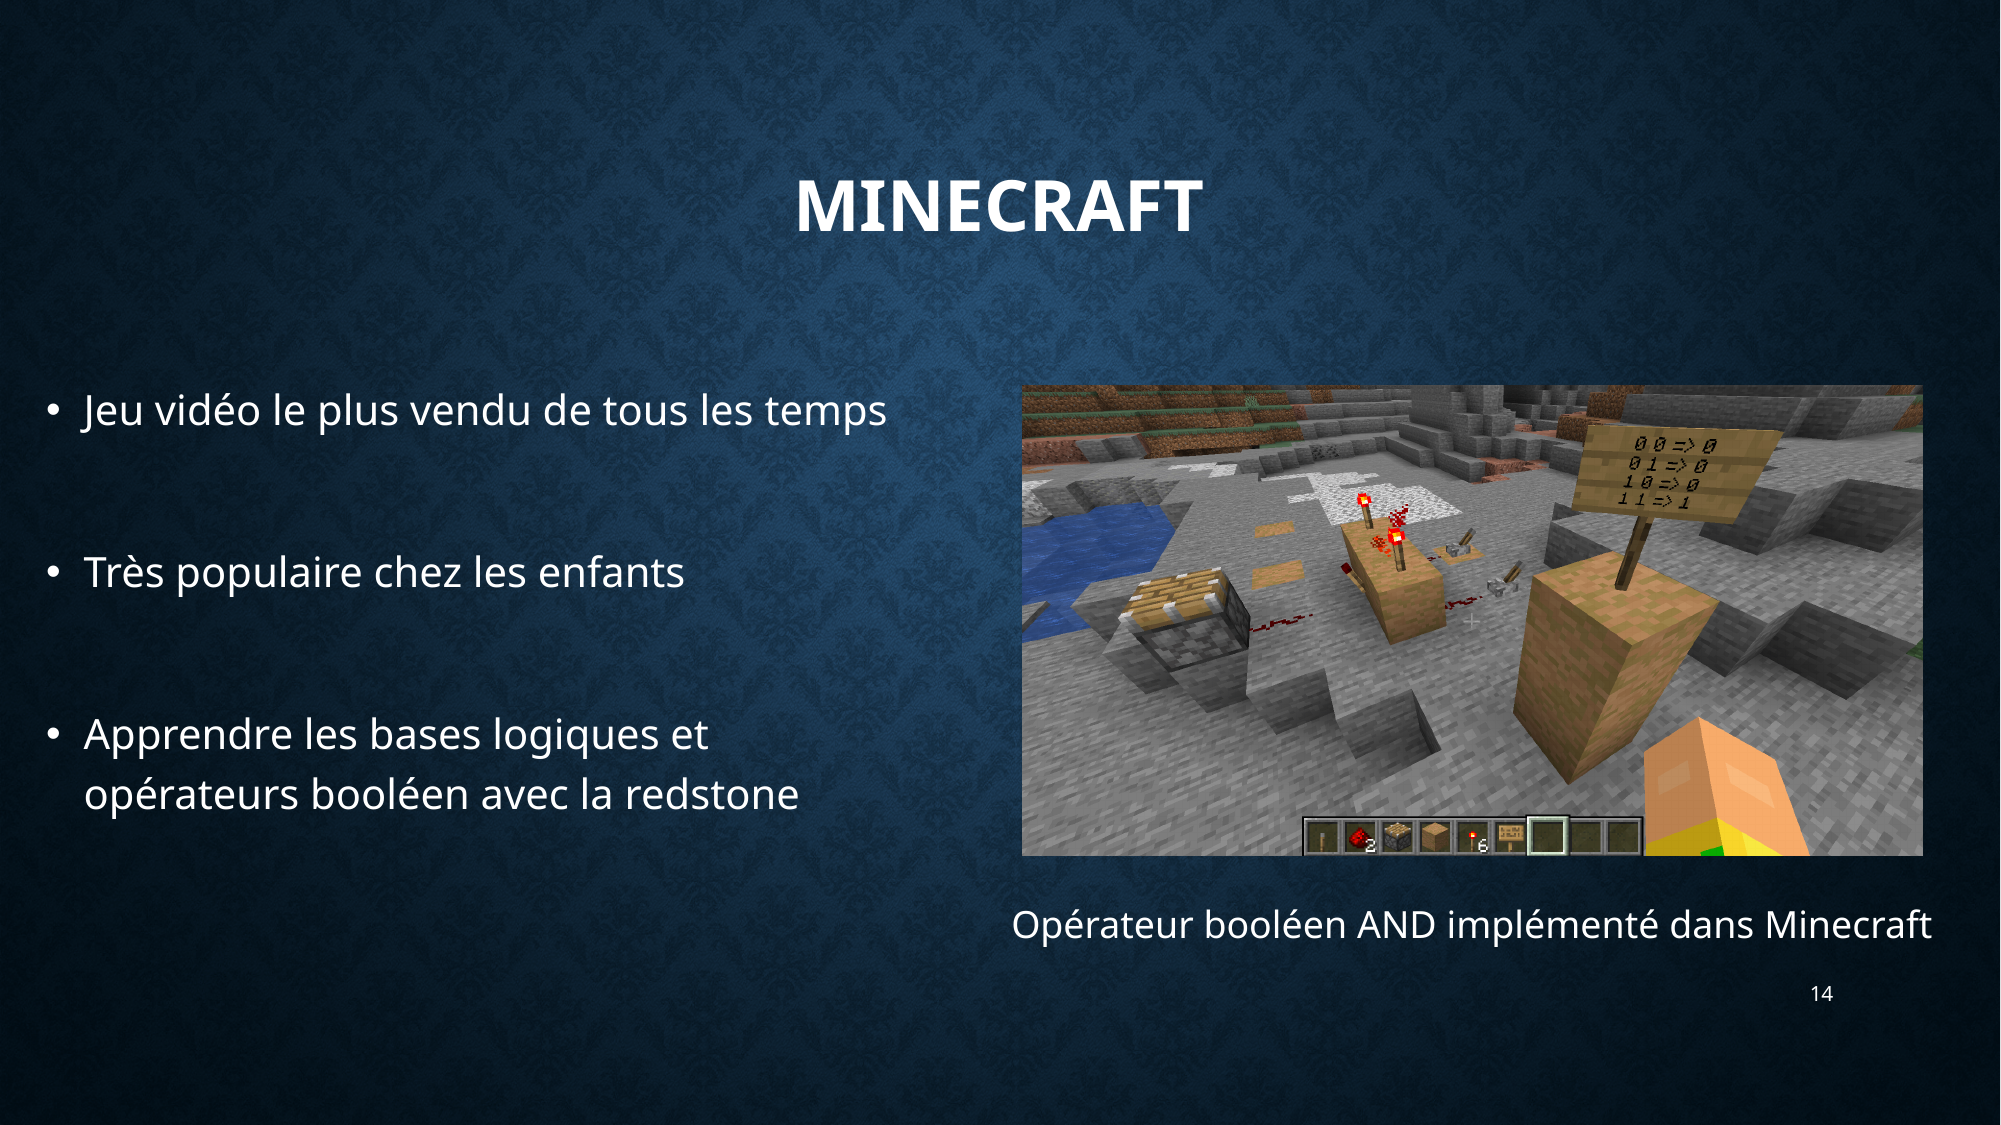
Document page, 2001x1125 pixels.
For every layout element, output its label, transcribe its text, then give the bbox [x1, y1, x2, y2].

text_box Opérateur booléen AND implémenté dans Minecraft [996, 893, 1949, 954]
picture [1021, 385, 1923, 856]
slide_number 14 [1724, 965, 1849, 1025]
title Minecraft [149, 99, 1849, 318]
list Jeu vidéo le plus vendu de tous les temps Très populaire chez les enfants Apprendre les bases logiques et opérateurs booléen avec la redstone [31, 366, 904, 875]
